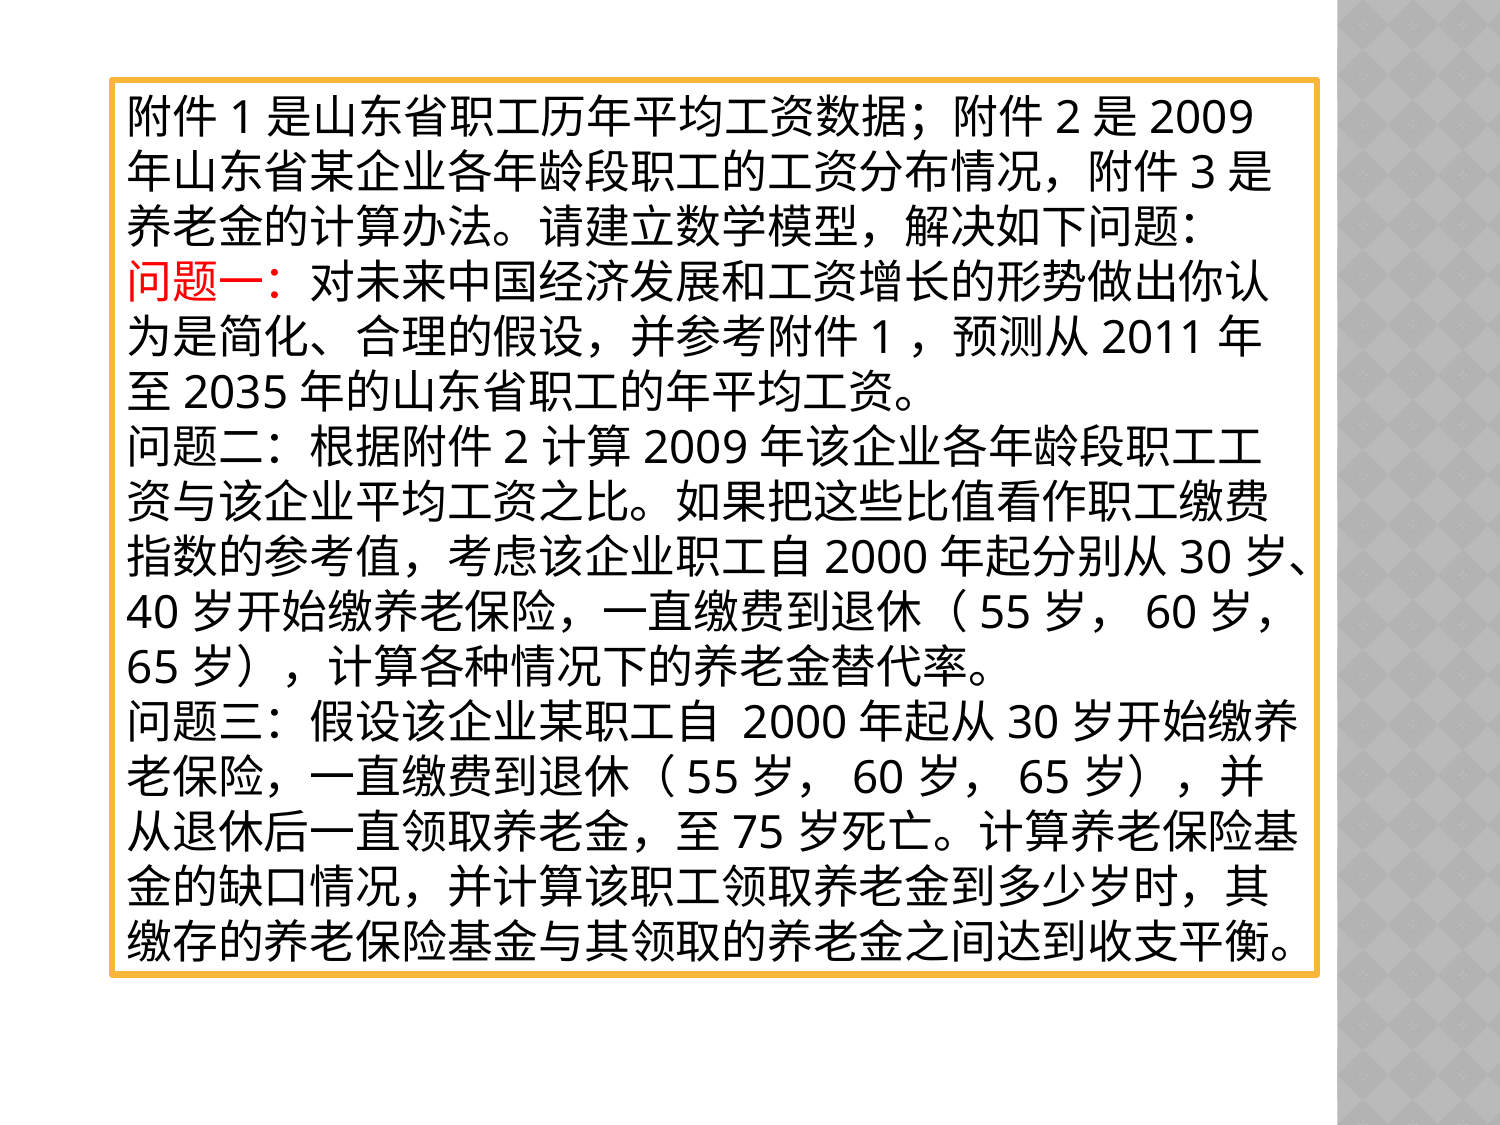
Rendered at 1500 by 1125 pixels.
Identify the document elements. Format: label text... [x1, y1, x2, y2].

text_box 附件1是山东省职工历年平均工资数据；附件2是2009年山东省某企业各年龄段职工的工资分布情况，附件3是养老金的计算办法。请建立数学模型，解决如下问题： 问题一：对未来中国经济发展和工资增长的形势做出你认为是简化、合理的假设，并参考附件1，预测从2011年至2035年的山东省职工的年平均工资。 问题二：根据附件2计算2009年该企业各年龄段职工工资与该企业平均工资之比。如果把这些比值看作职工缴费指数的参考值，考虑该企业职工自2000年起分别从30岁、40岁开始缴养老保险，一直缴费到退休（55岁，60岁，65岁），计算各种情况下的养老金替代率。 问题三：假设该企业某职工自 2000年起从30岁开始缴养老保险，一直缴费到退休（55岁，60岁，65岁），并从退休后一直领取养老金，至75岁死亡。计算养老保险基金的缺口情况，并计算该职工领取养老金到多少岁时，其缴存的养老保险基金与其领取的养老金之间达到收支平衡。 [109, 77, 1320, 978]
